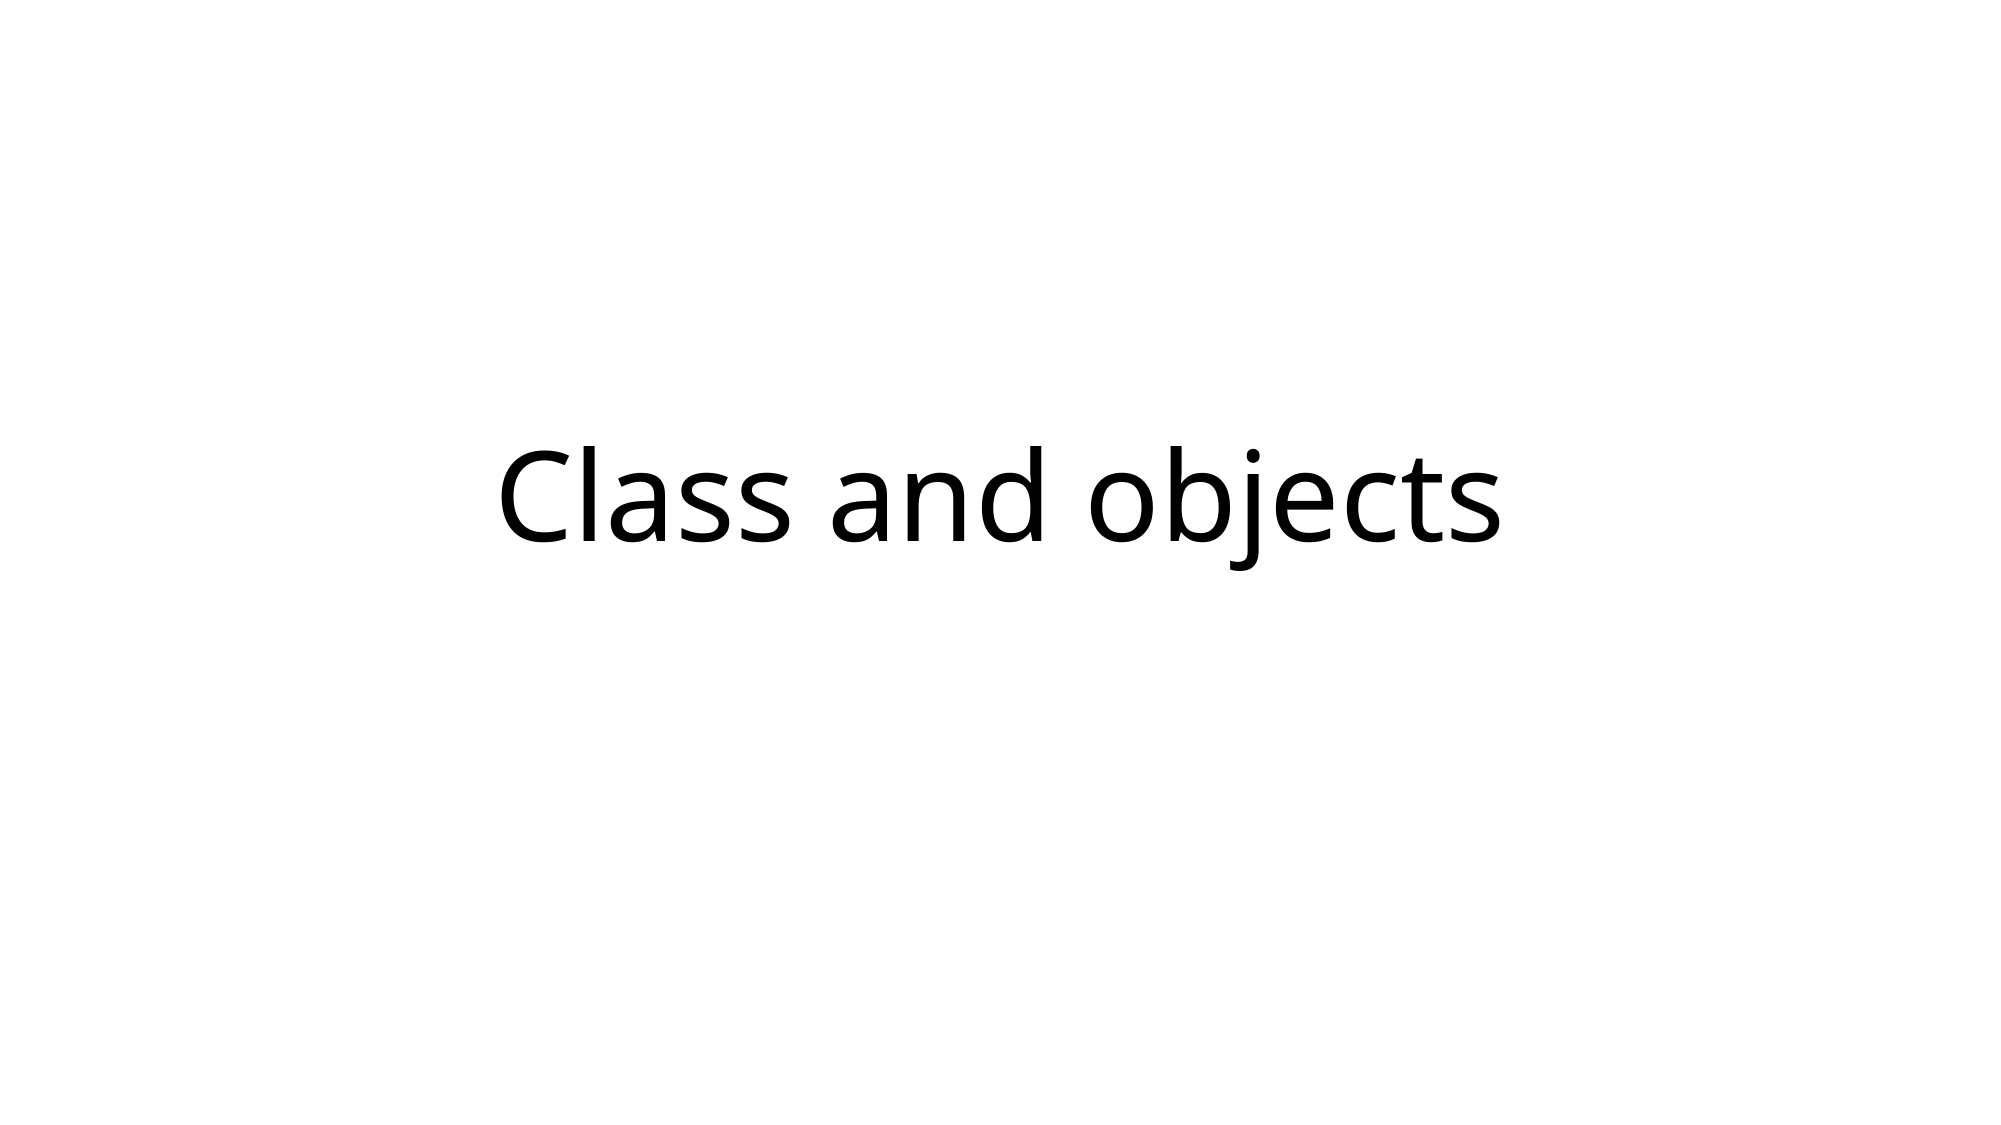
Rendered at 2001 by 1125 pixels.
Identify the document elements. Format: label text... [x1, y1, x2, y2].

title Class and objects [249, 184, 1750, 576]
